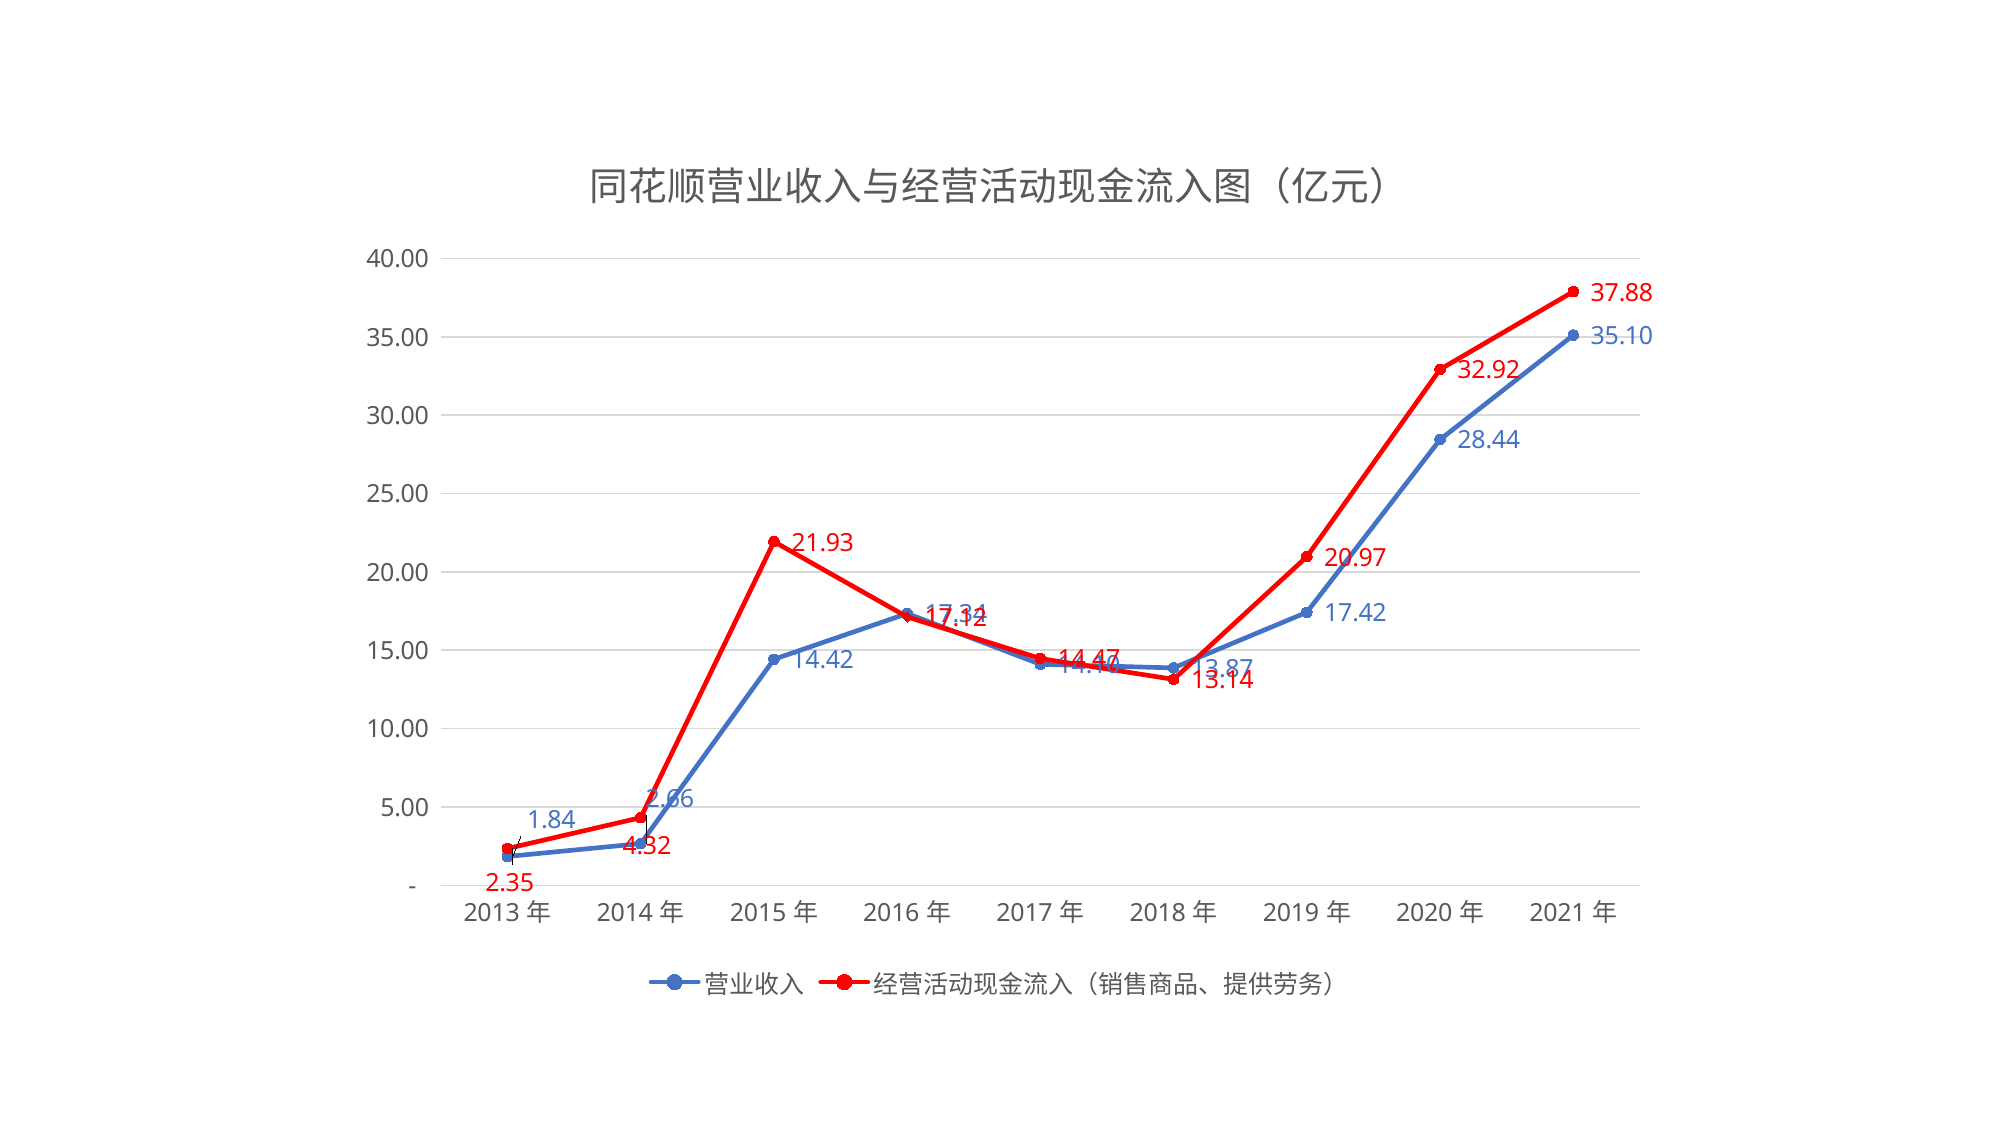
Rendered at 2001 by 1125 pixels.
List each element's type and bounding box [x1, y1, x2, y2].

chart [333, 117, 1667, 1007]
